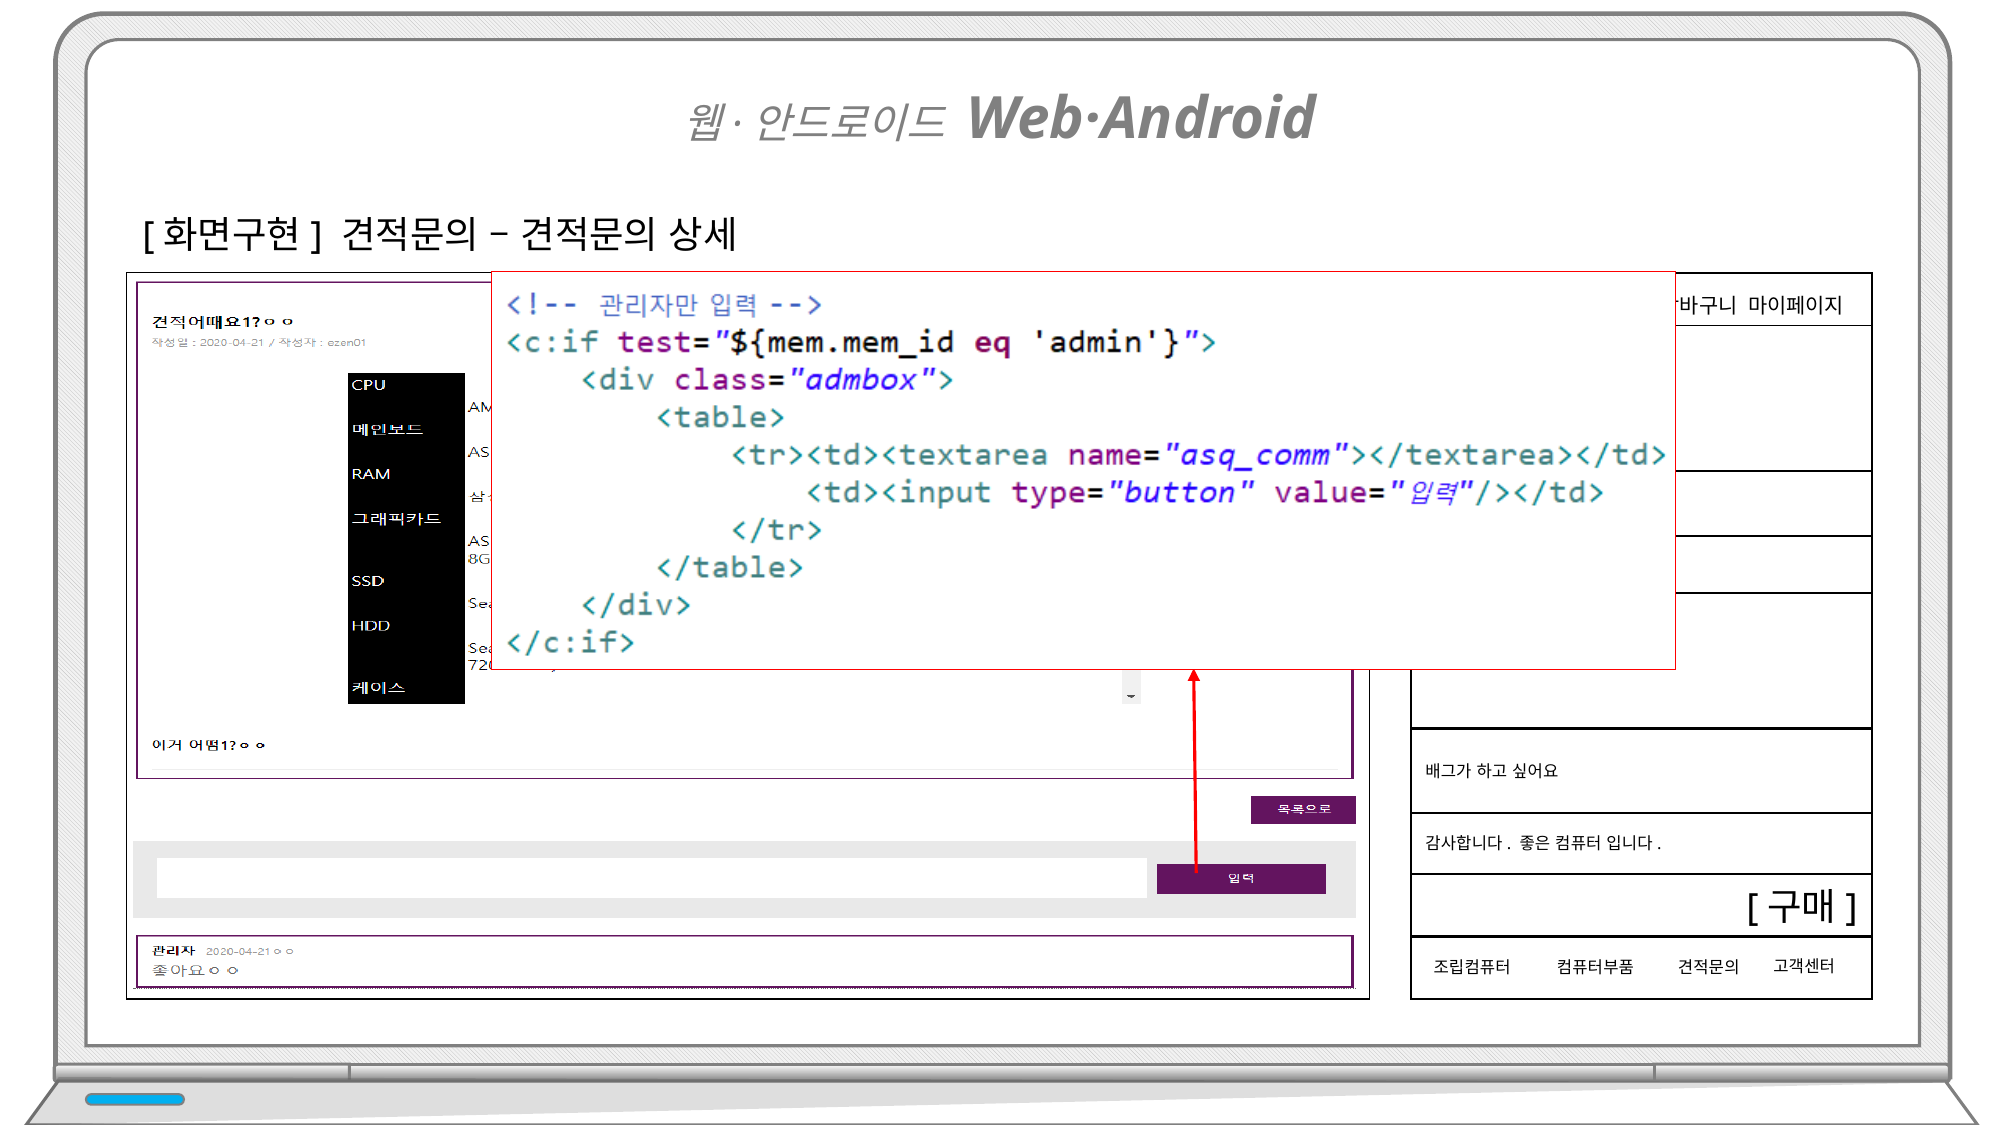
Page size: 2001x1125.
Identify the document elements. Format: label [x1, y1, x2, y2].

text_box [24, 13, 1978, 1125]
picture [126, 271, 1676, 999]
